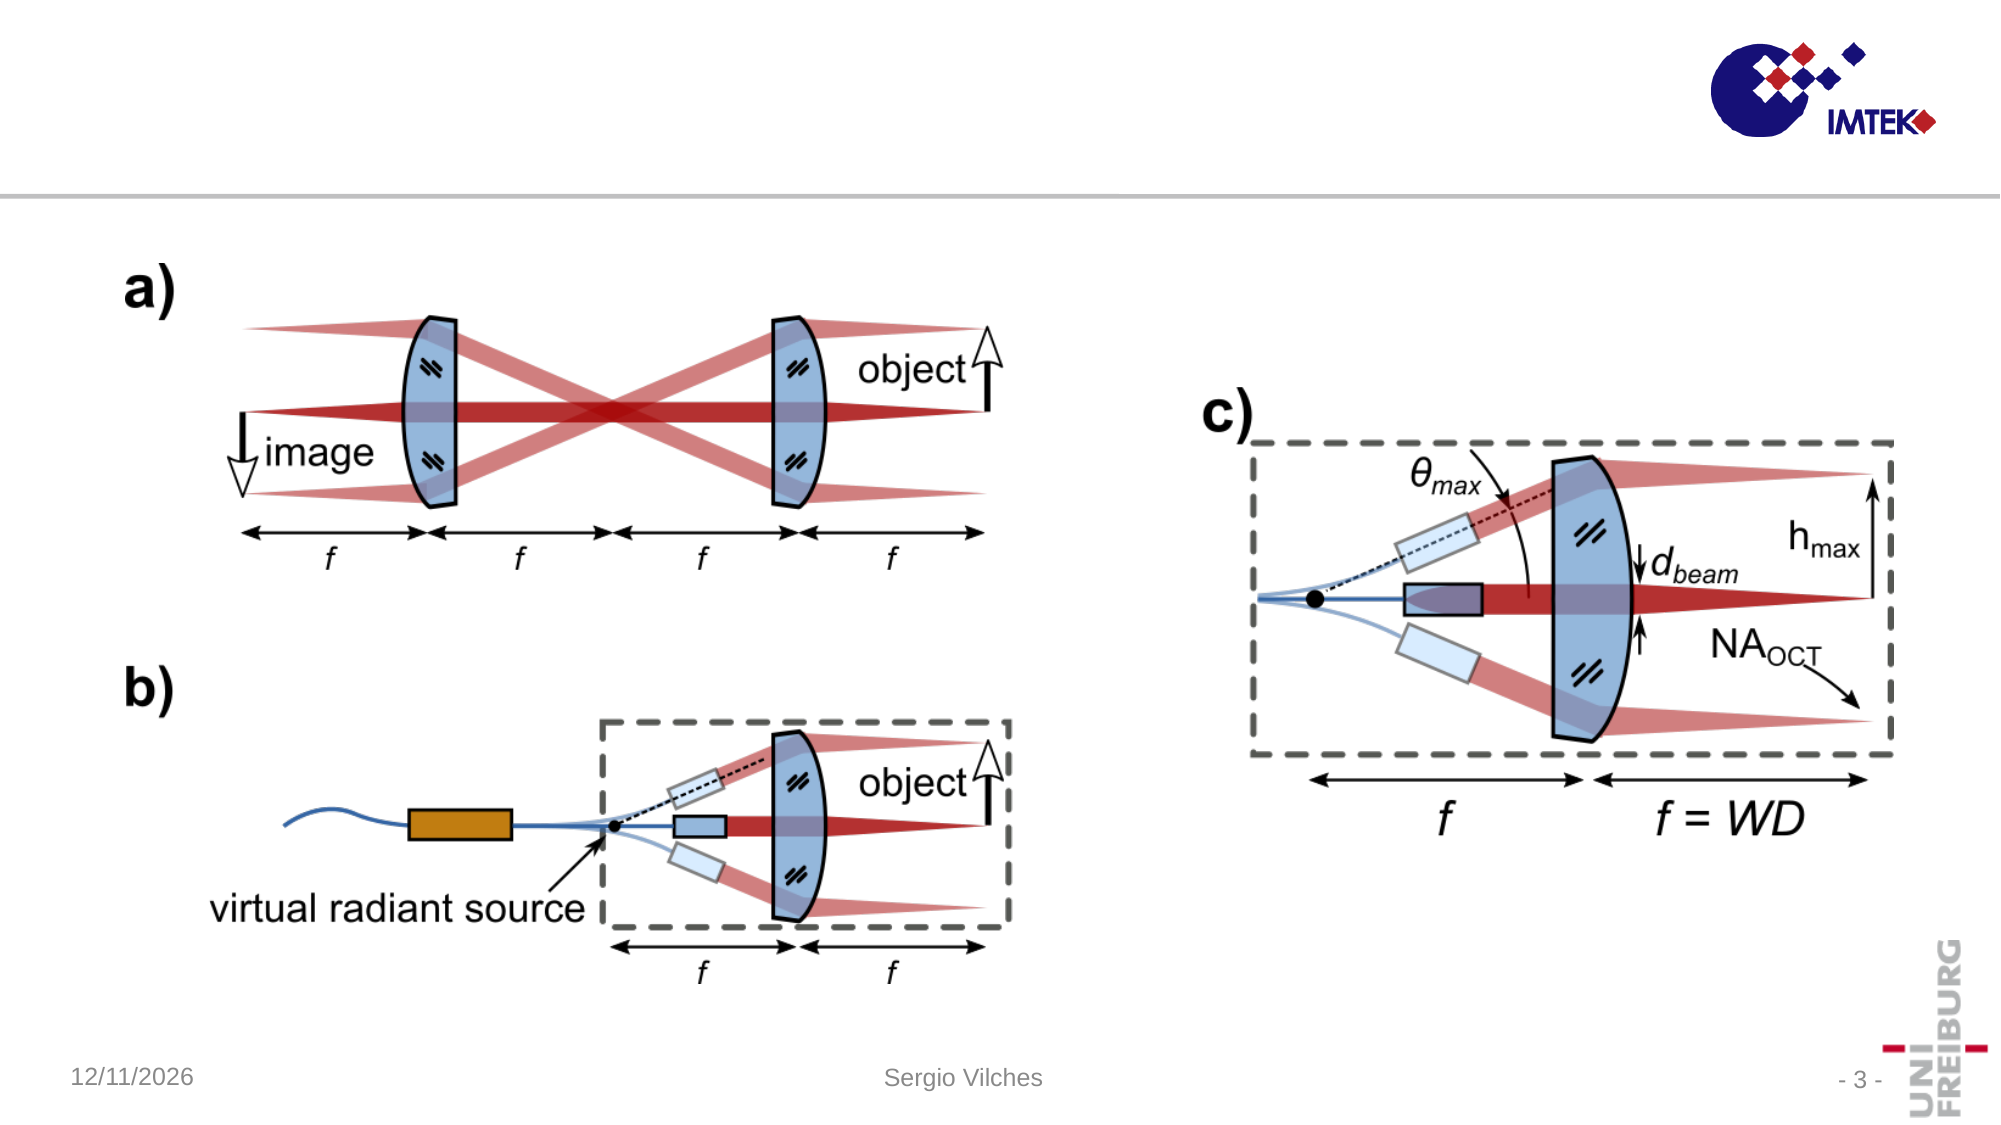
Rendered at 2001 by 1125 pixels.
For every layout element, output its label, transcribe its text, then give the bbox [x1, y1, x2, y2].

slide_number - 3 - [1629, 1055, 1898, 1092]
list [125, 262, 1894, 984]
picture [1711, 42, 1936, 137]
picture [1881, 940, 1990, 1118]
footer Sergio Vilches [328, 1057, 1599, 1096]
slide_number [70, 1040, 260, 1111]
